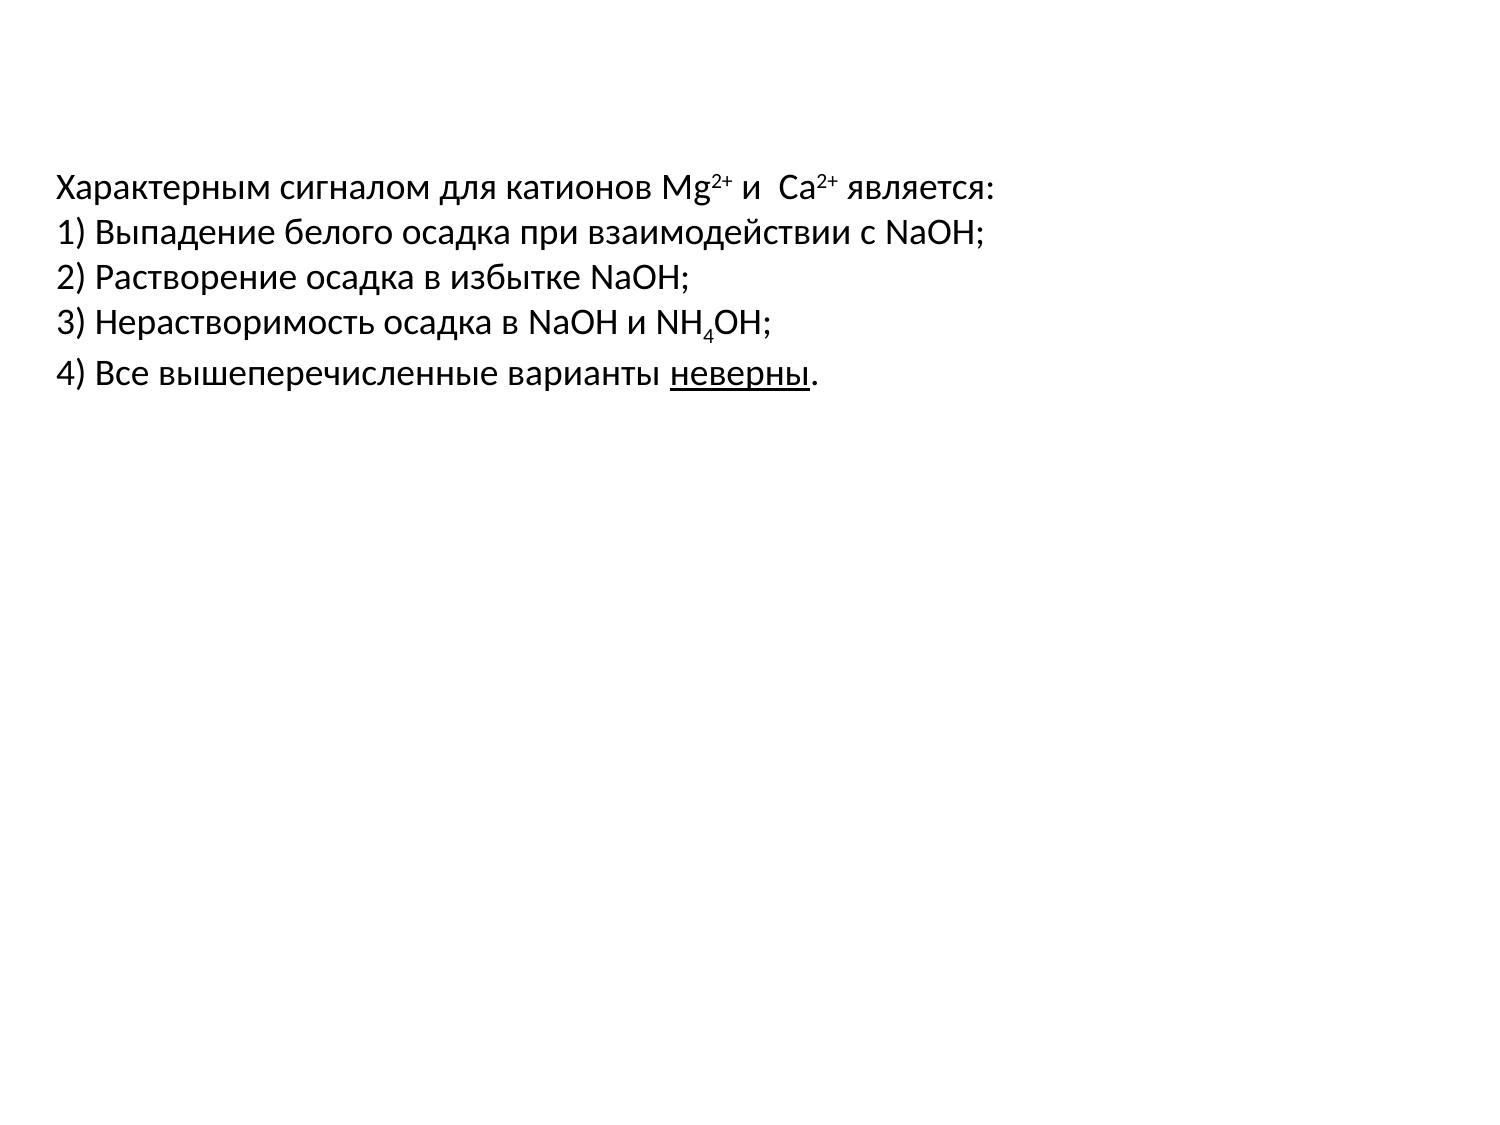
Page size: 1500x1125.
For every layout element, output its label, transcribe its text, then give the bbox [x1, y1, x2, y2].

text_box Характерным сигналом для катионов Mg2+ и Ca2+ является: 1) Выпадение белого осадка при взаимодействии с NaOH; 2) Растворение осадка в избытке NaOH; 3) Нерастворимость осадка в NaOH и NH4OH; 4) Все вышеперечисленные варианты неверны. [41, 154, 1388, 401]
